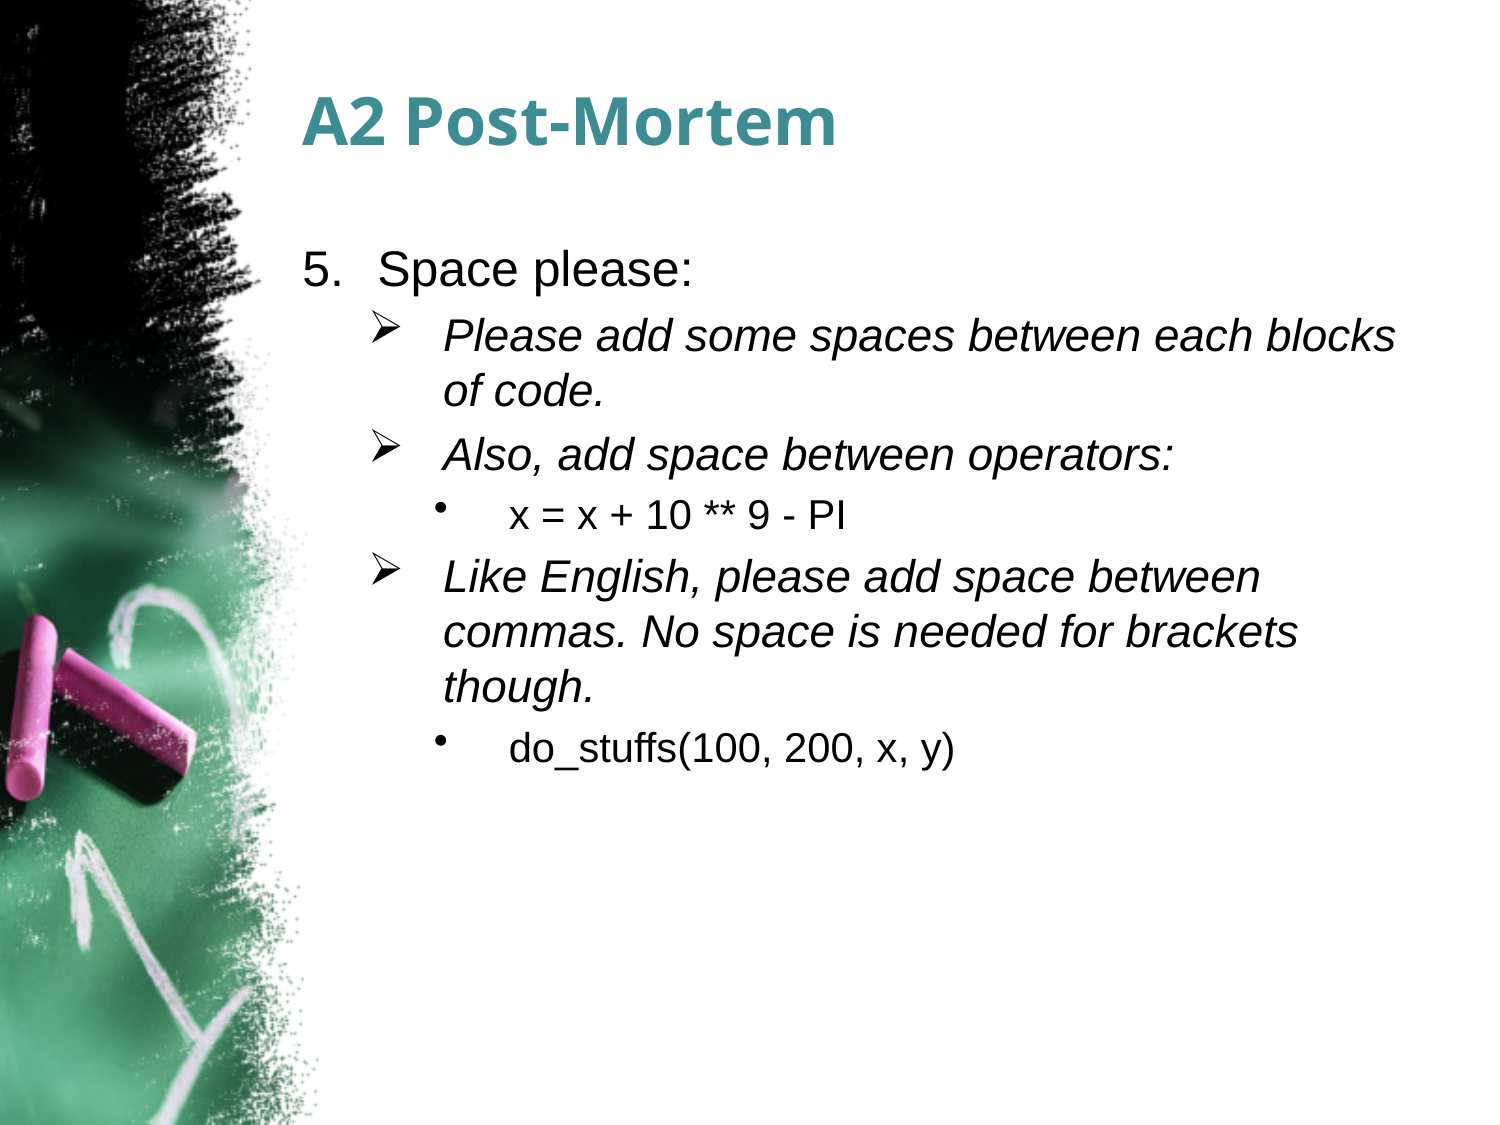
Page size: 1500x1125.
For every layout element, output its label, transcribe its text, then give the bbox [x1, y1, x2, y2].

picture [0, 0, 1500, 1125]
title A2 Post-Mortem [287, 50, 1438, 188]
list Space please: Please add some spaces between each blocks of code. Also, add space between operators: x = x + 10 ** 9 - PI Like English, please add space between commas. No space is needed for brackets though. do_stuffs(100, 200, x, y) [287, 228, 1438, 979]
